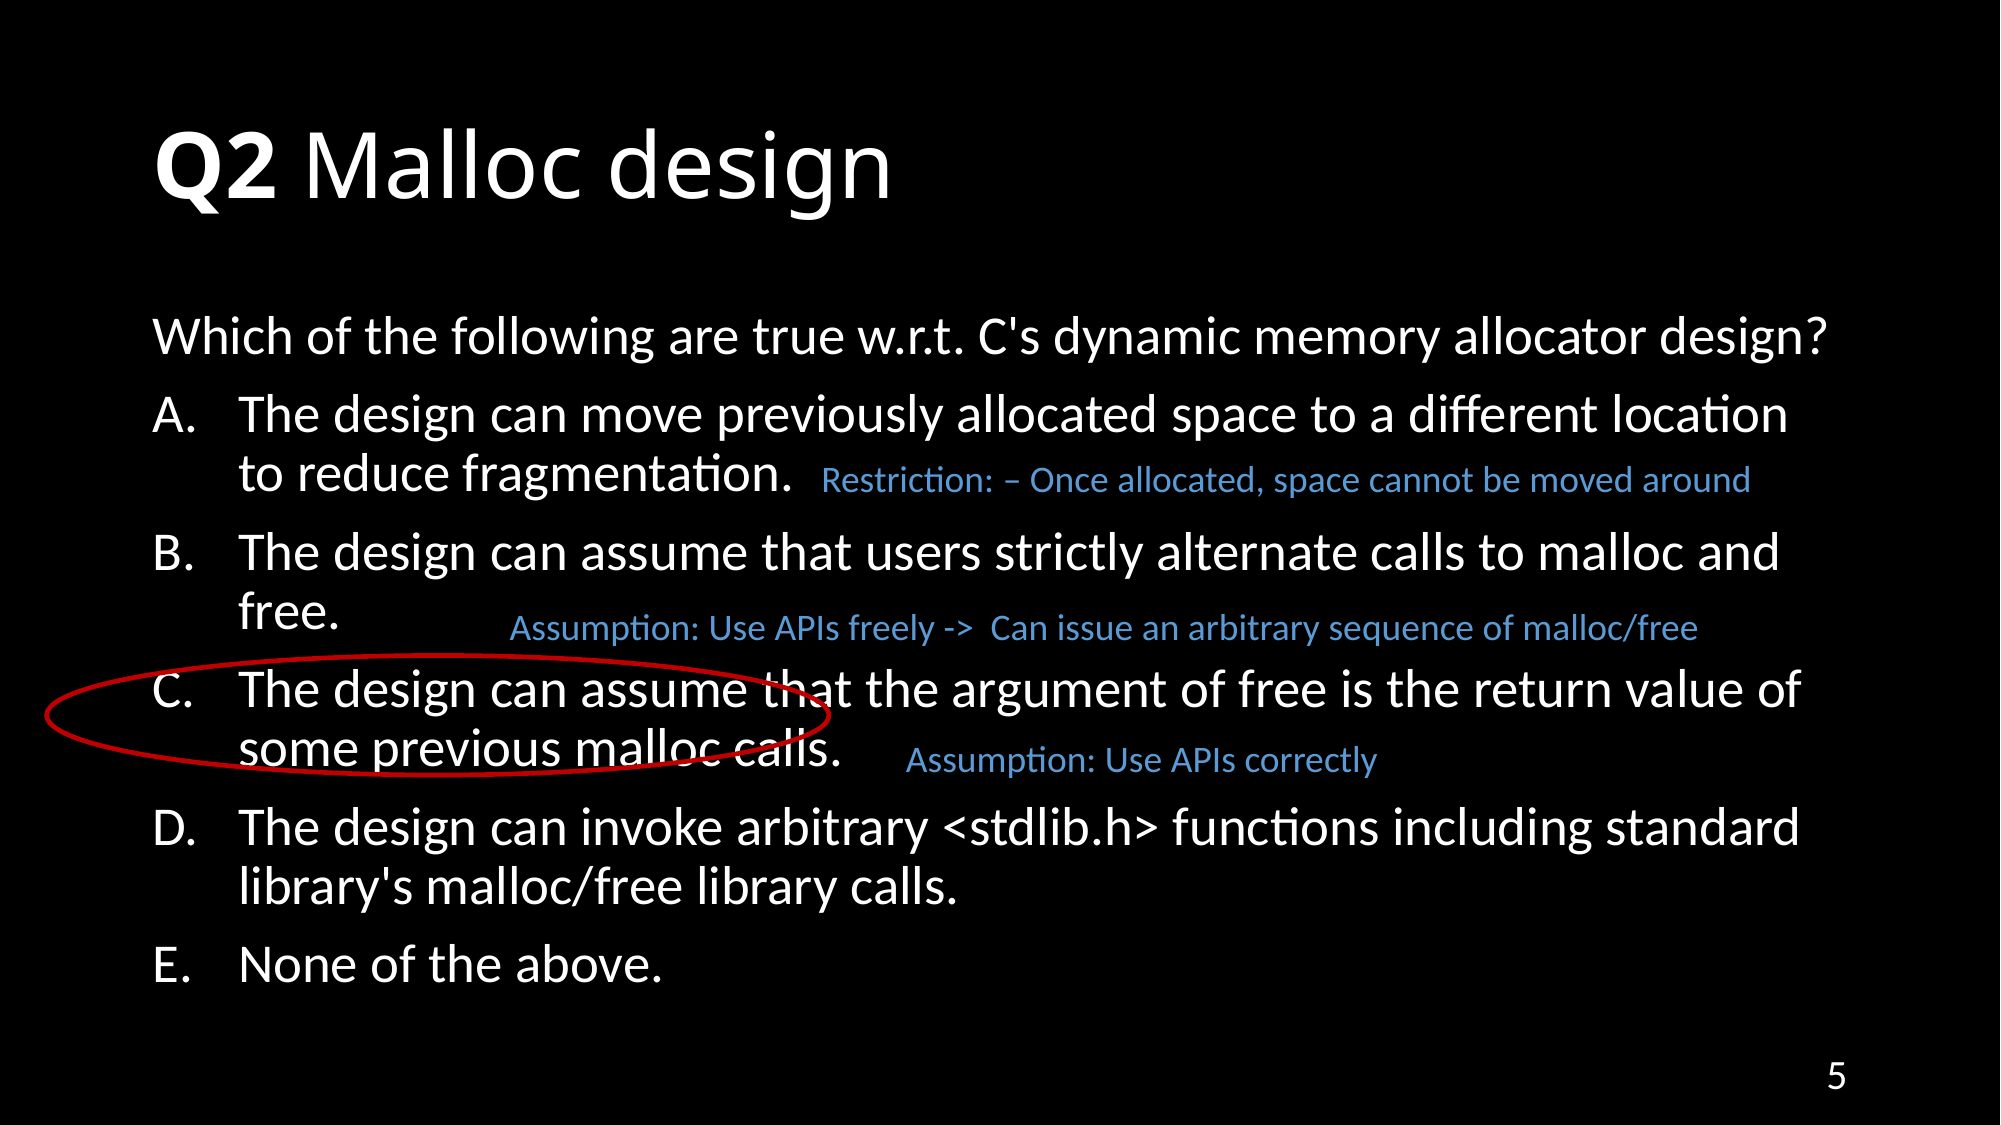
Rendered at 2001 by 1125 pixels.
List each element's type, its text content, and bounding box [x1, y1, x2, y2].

text_box [45, 654, 831, 777]
list Which of the following are true w.r.t. C's dynamic memory allocator design? The design can move previously allocated space to a different location to reduce fragmentation. The design can assume that users strictly alternate calls to malloc and free. The design can assume that the argument of free is the return value of some previous malloc calls. The design can invoke arbitrary <stdlib.h> functions including standard library's malloc/free library calls. None of the above. [137, 299, 1863, 1014]
text_box Assumption: Use APIs freely -> Can issue an arbitrary sequence of malloc/free [494, 595, 1716, 656]
text_box Restriction: – Once allocated, space cannot be moved around [806, 447, 1839, 508]
text_box Assumption: Use APIs correctly [891, 728, 1394, 788]
title Q2 Malloc design [137, 59, 1863, 278]
slide_number 5 [1412, 1042, 1863, 1103]
